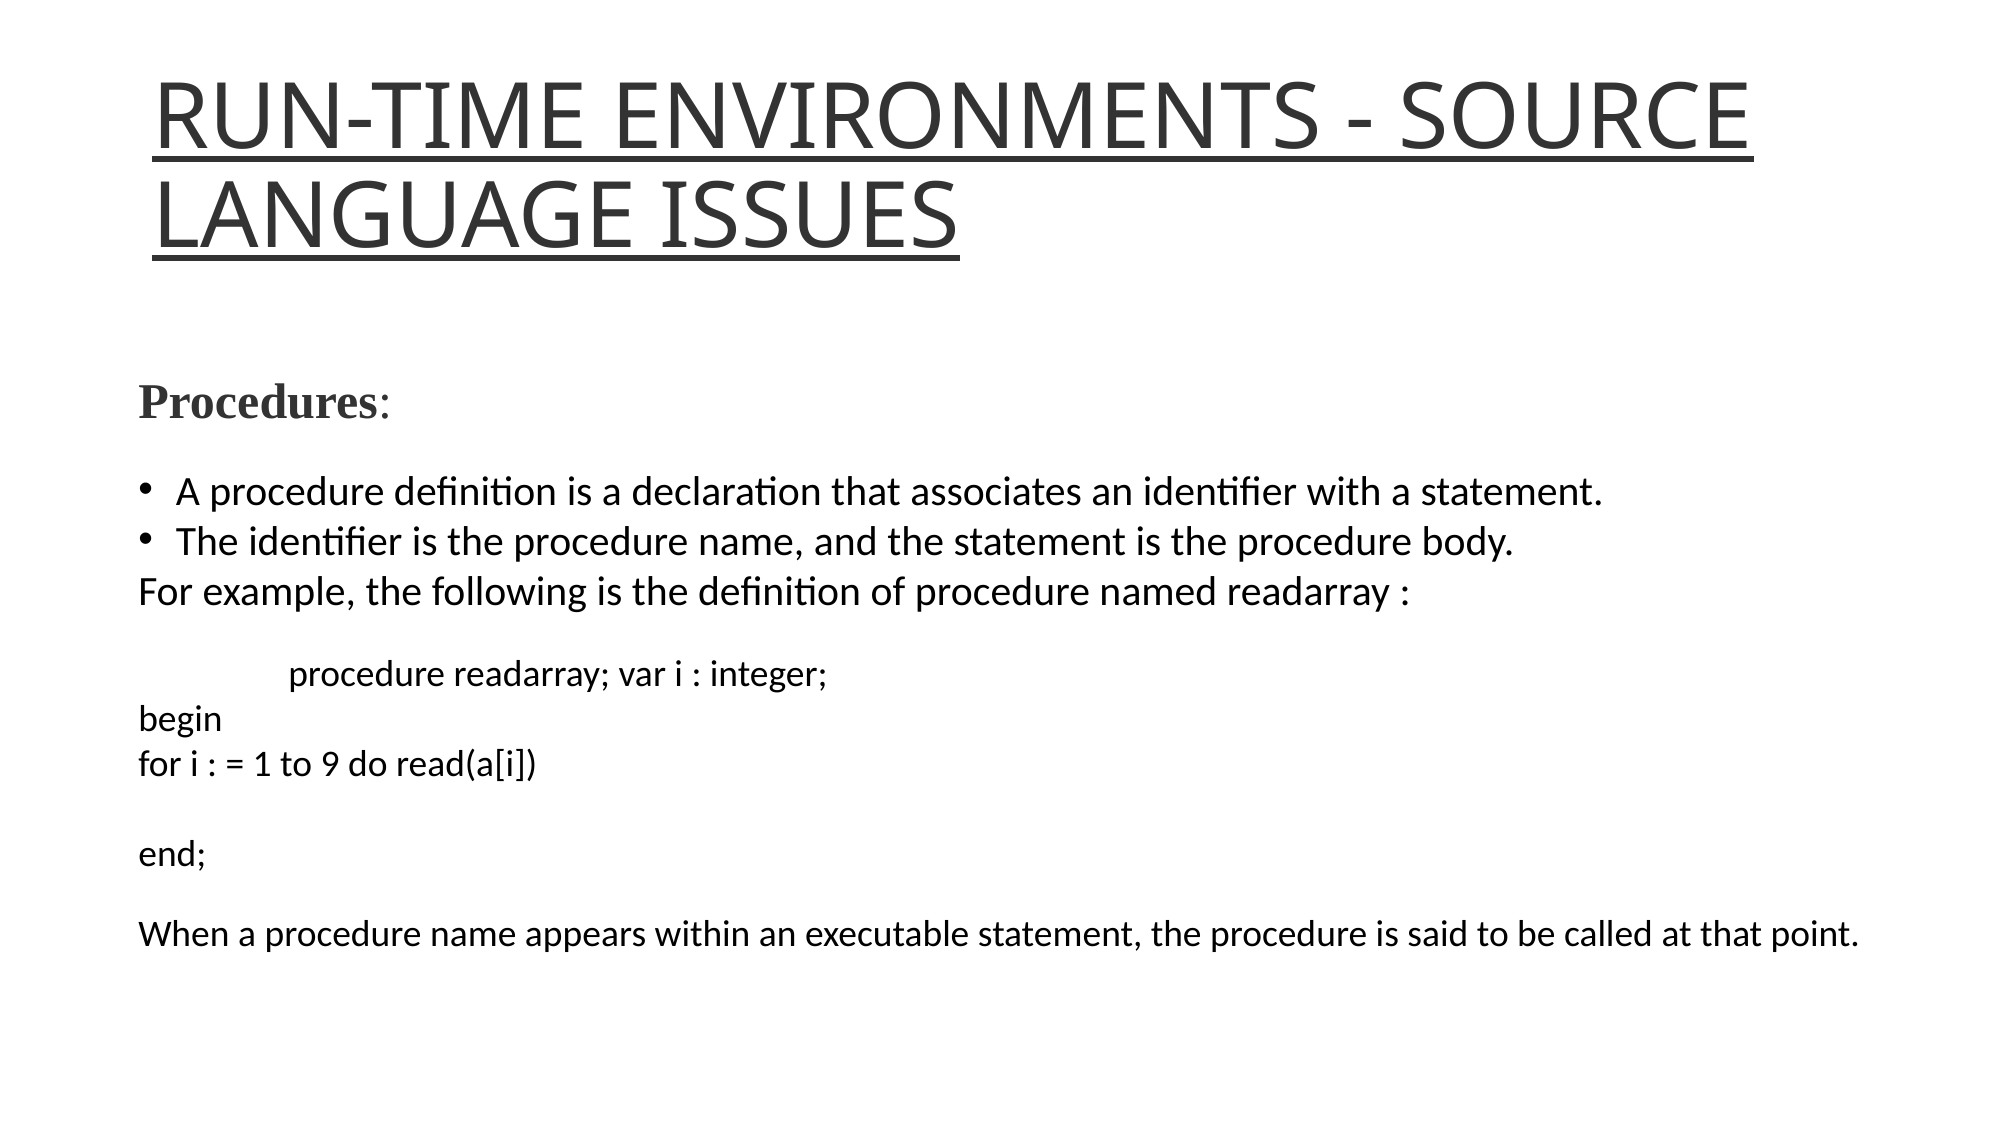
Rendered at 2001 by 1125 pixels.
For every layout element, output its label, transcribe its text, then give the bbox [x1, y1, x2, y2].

title RUN-TIME ENVIRONMENTS - SOURCE LANGUAGE ISSUES [137, 59, 1863, 278]
list Procedures: A procedure definition is a declaration that associates an identifier with a statement. The identifier is the procedure name, and the statement is the procedure body. For example, the following is the definition of procedure named readarray : procedure readarray; var i : integer; begin for i : = 1 to 9 do read(a[i]) end; When a procedure name appears within an executable statement, the procedure is said to be called at that point. [123, 334, 1926, 988]
